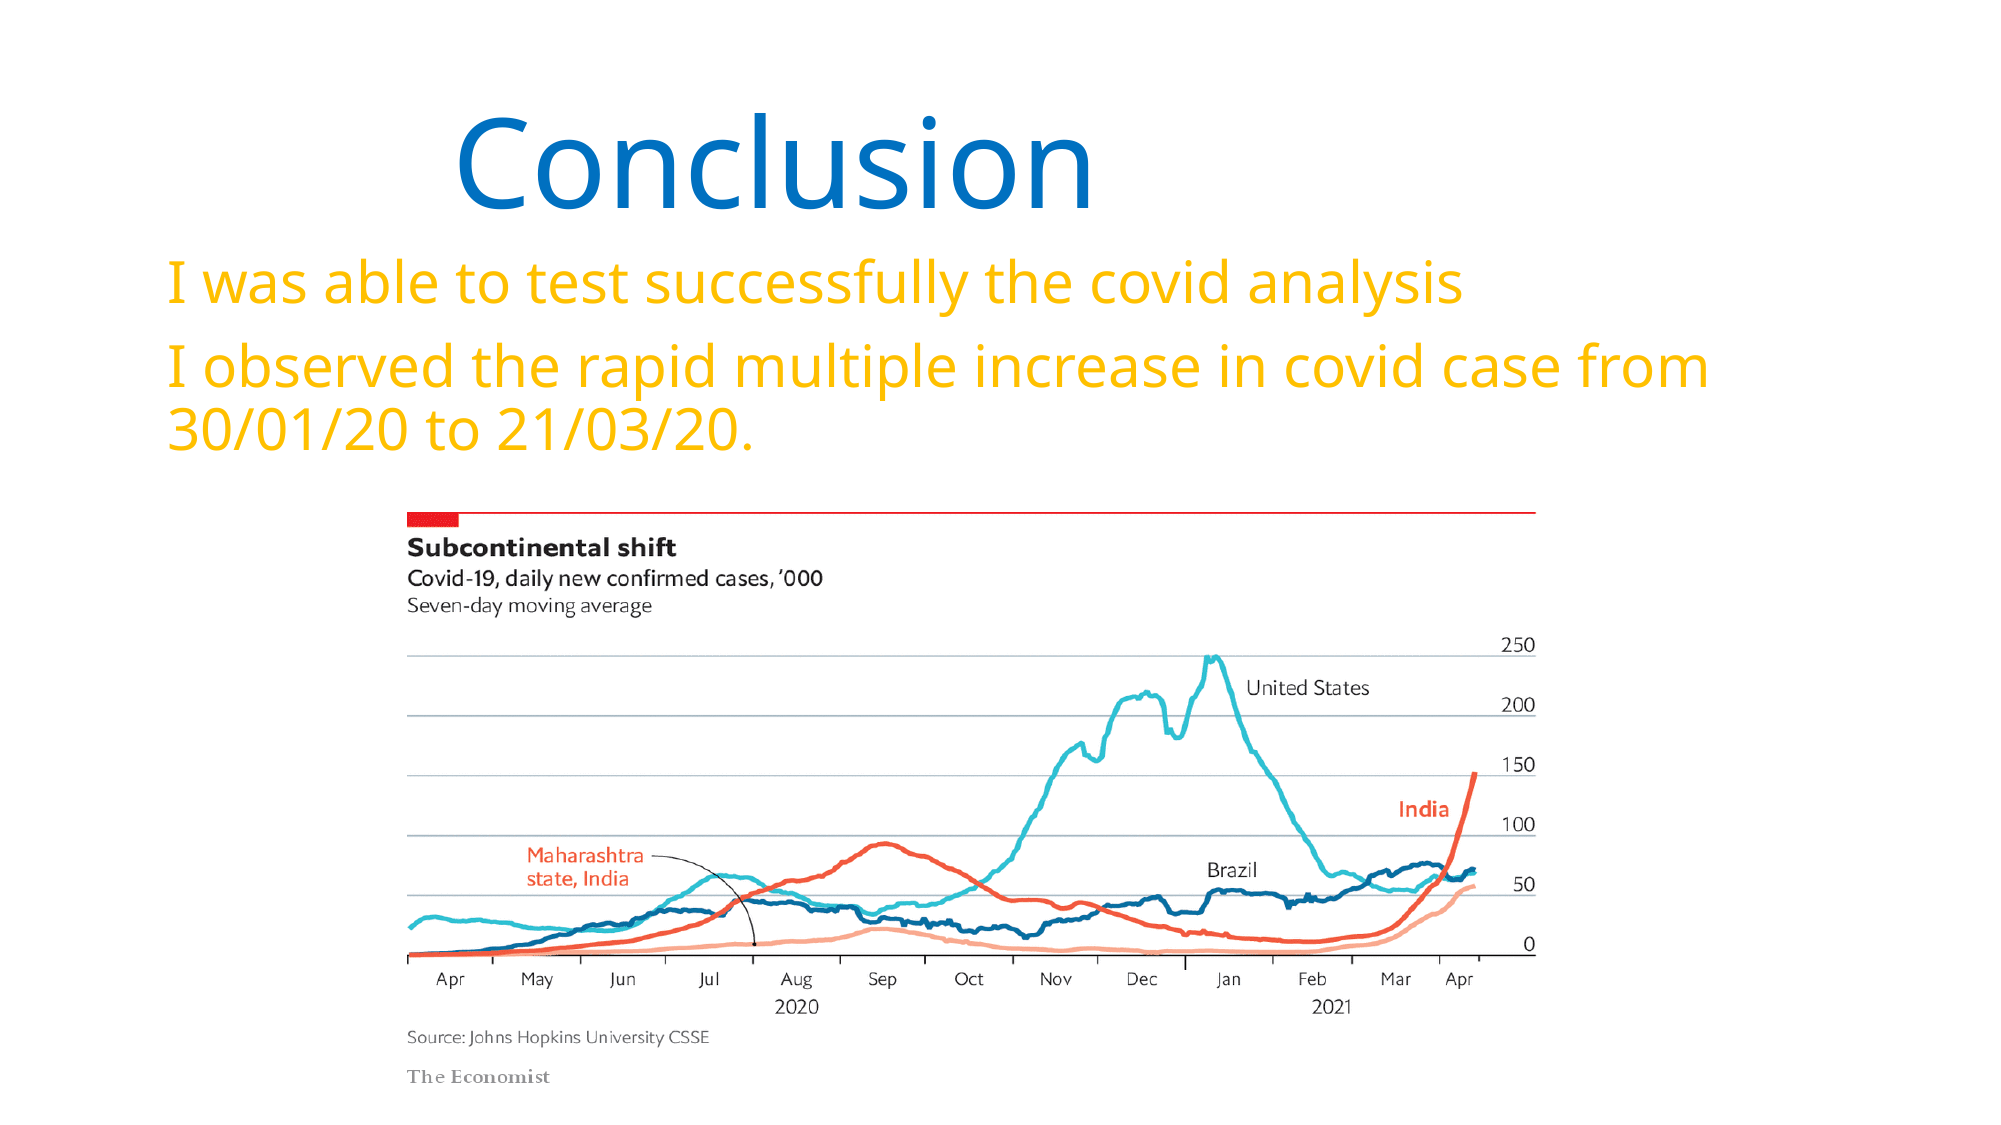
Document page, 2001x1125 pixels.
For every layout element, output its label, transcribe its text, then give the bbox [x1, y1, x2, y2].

list I was able to test successfully the covid analysis I observed the rapid multiple increase in covid case from 30/01/20 to 21/03/20. [152, 246, 1794, 605]
title Conclusion [137, 59, 1863, 278]
picture [407, 512, 1539, 1088]
